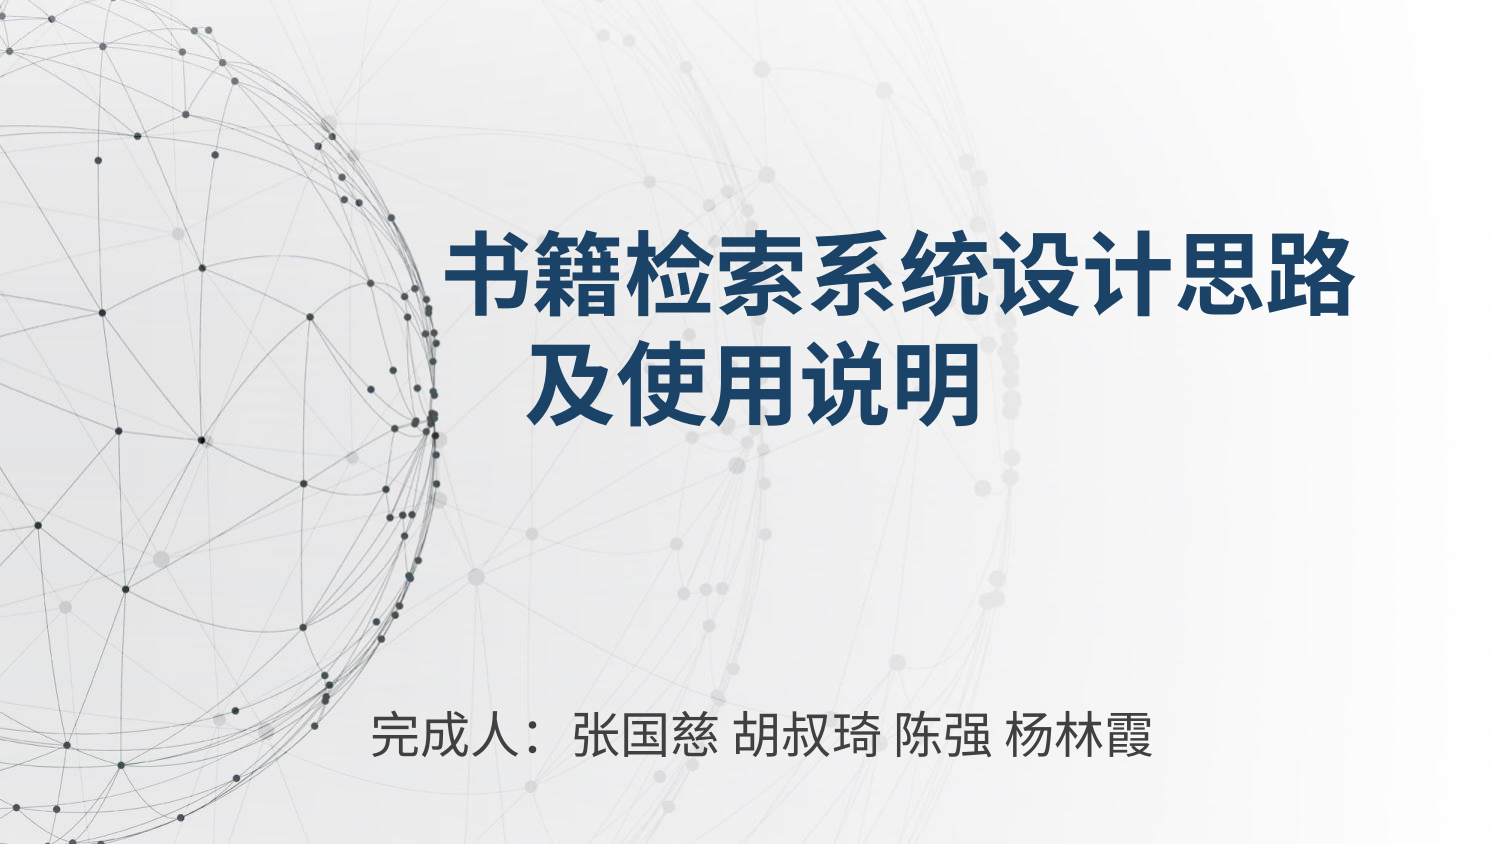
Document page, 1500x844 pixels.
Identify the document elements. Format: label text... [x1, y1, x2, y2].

text_box 书籍检索系统设计思路 及使用说明 [429, 211, 1500, 443]
text_box 完成人：张国慈 胡叔琦 陈强 杨林霞 [359, 697, 1220, 769]
picture [0, 0, 1500, 844]
